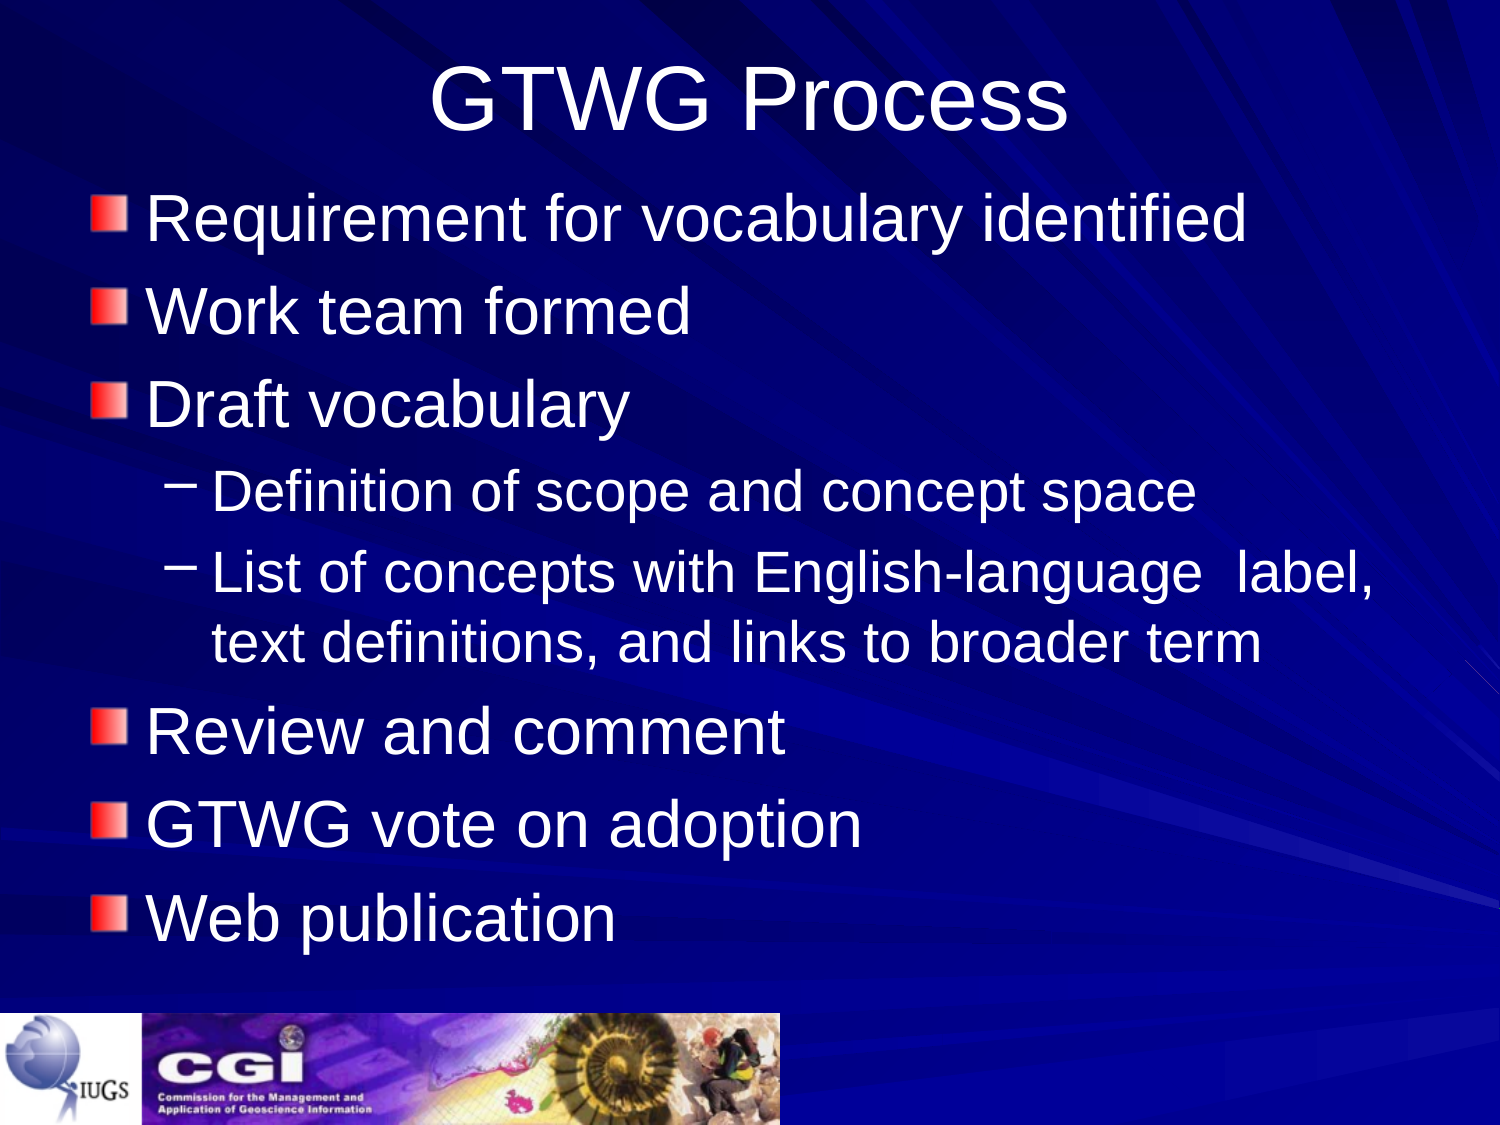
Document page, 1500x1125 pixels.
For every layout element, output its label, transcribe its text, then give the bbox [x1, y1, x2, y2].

picture [89, 380, 132, 423]
picture [89, 706, 132, 749]
title GTWG Process [75, 0, 1425, 167]
picture [89, 286, 132, 329]
picture [89, 800, 132, 843]
list Requirement for vocabulary identified Work team formed Draft vocabulary Definition of scope and concept space List of concepts with English-language label, text definitions, and links to broader term Review and comment GTWG vote on adoption Web publication [74, 167, 1425, 1000]
picture [0, 1013, 780, 1125]
picture [89, 893, 132, 936]
picture [89, 193, 132, 236]
